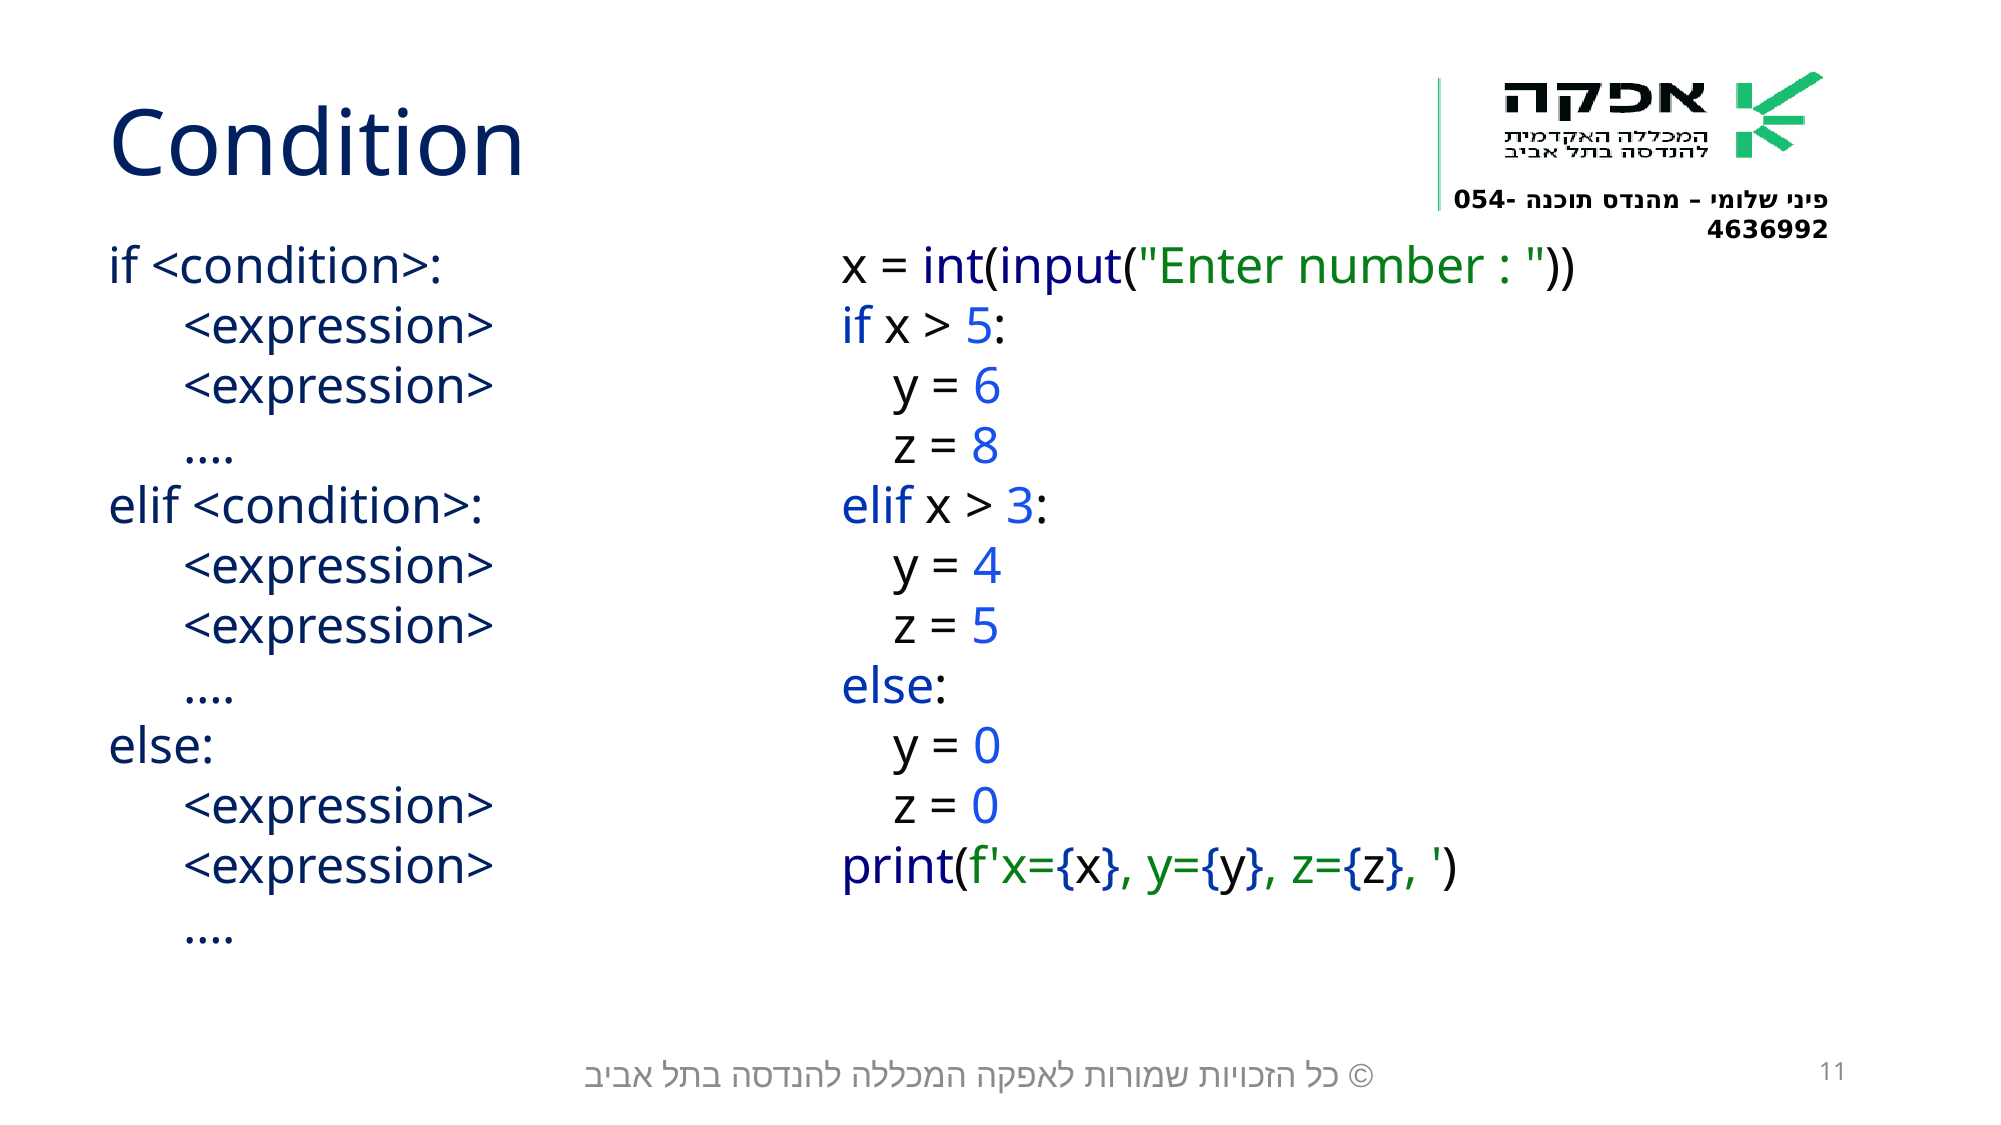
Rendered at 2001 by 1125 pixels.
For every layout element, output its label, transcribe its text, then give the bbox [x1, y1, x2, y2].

text_box x = int(input("Enter number : ")) if x > 5: y = 6 z = 8 elif x > 3: y = 4 z = 5 else: y = 0 z = 0 print(f'x={x}, y={y}, z={z}, ') [826, 226, 1659, 902]
footer © כל הזכויות שמורות לאפקה המכללה להנדסה בתל אביב [518, 1042, 1412, 1103]
text_box if <condition>: <expression> <expression> …. elif <condition>: <expression> <expression> …. else: <expression> <expression> …. [93, 226, 767, 962]
text_box Condition [93, 76, 1430, 202]
picture [1416, 59, 1871, 230]
slide_number 11 [1412, 1042, 1863, 1103]
